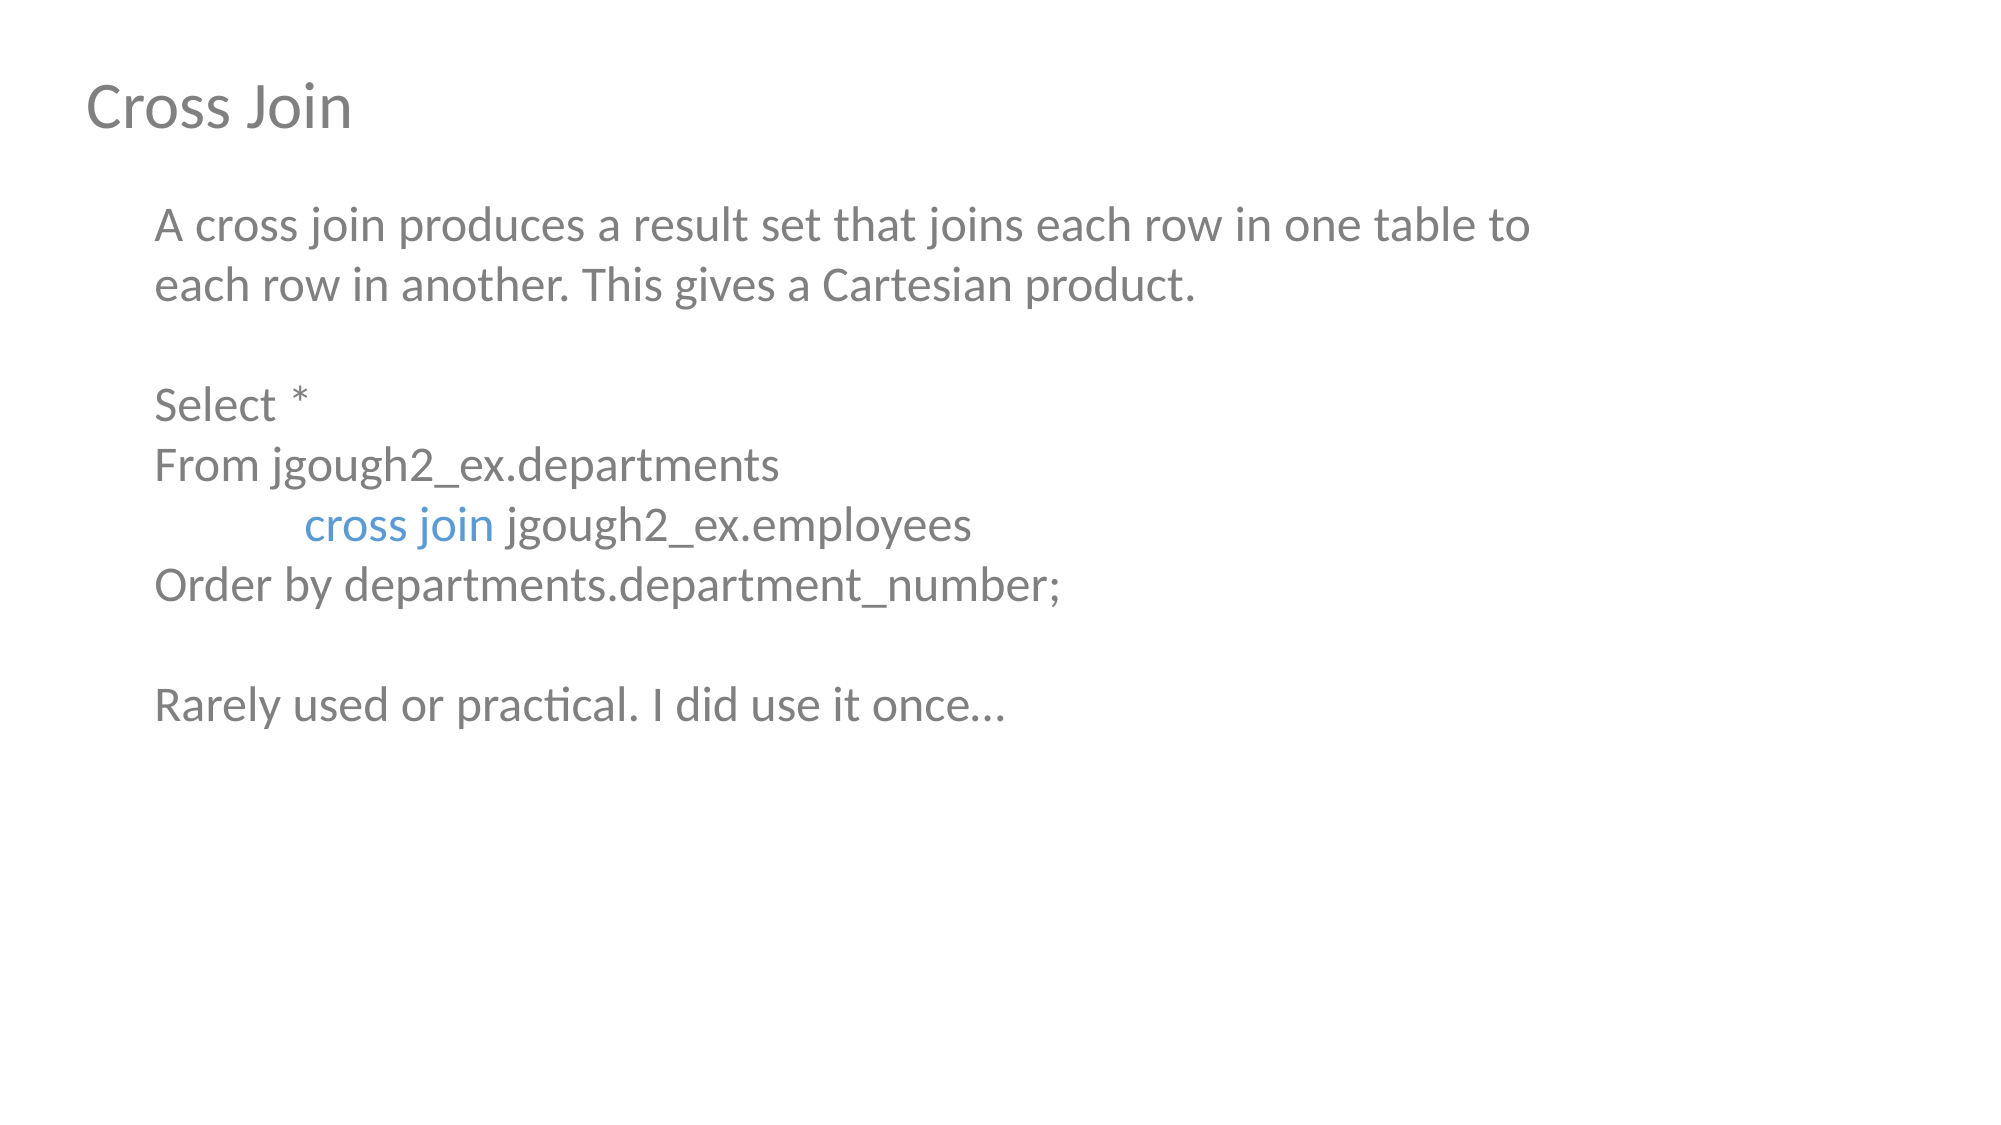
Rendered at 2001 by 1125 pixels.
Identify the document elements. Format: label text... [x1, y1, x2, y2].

text_box A cross join produces a result set that joins each row in one table to each row in another. This gives a Cartesian product. Select * From jgough2_ex.departments cross join jgough2_ex.employees Order by departments.department_number; Rarely used or practical. I did use it once… [139, 184, 1547, 1040]
text_box Cross Join [71, 54, 1715, 150]
